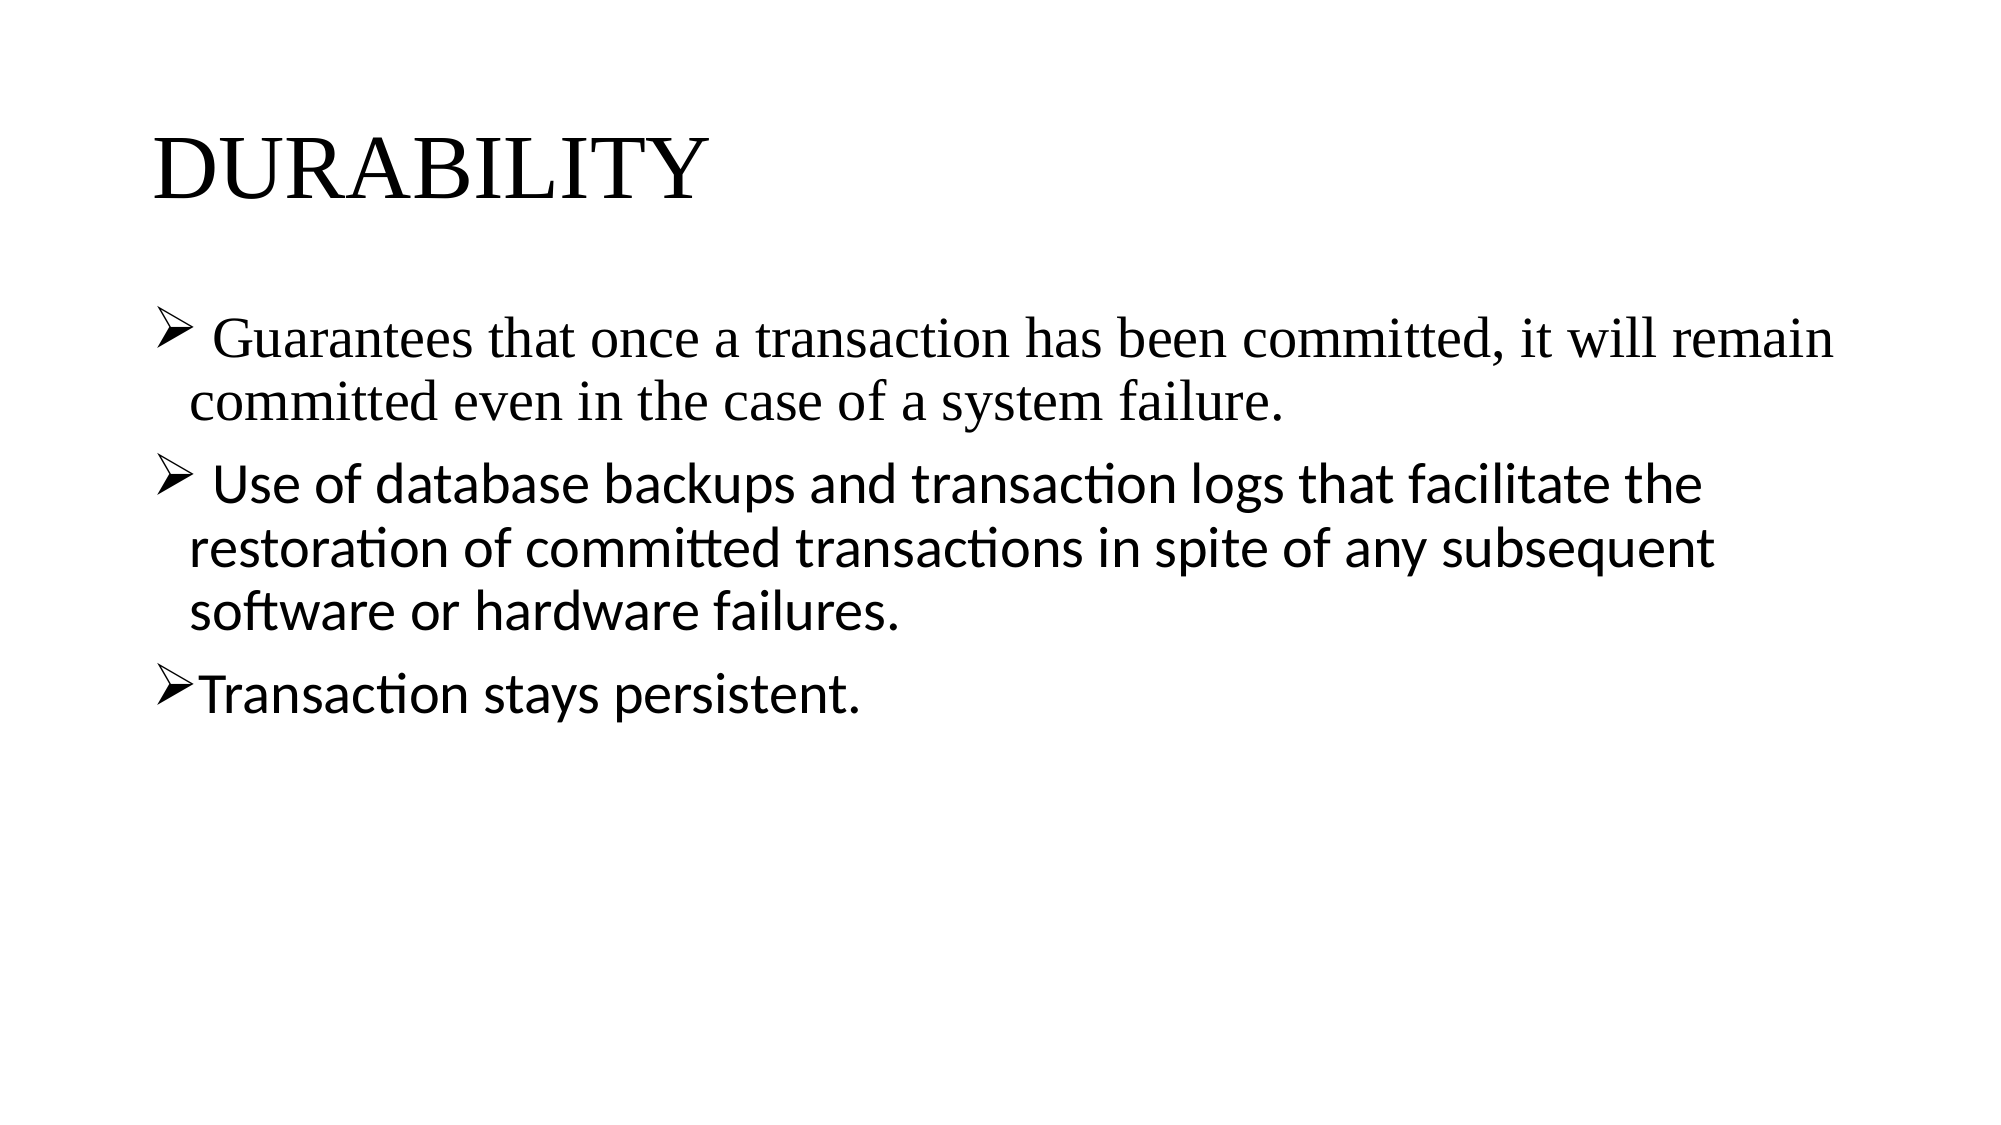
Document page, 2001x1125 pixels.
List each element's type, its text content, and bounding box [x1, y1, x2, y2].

title DURABILITY [137, 59, 1863, 278]
list Guarantees that once a transaction has been committed, it will remain committed even in the case of a system failure. Use of database backups and transaction logs that facilitate the restoration of committed transactions in spite of any subsequent software or hardware failures. Transaction stays persistent. [137, 299, 1863, 1014]
